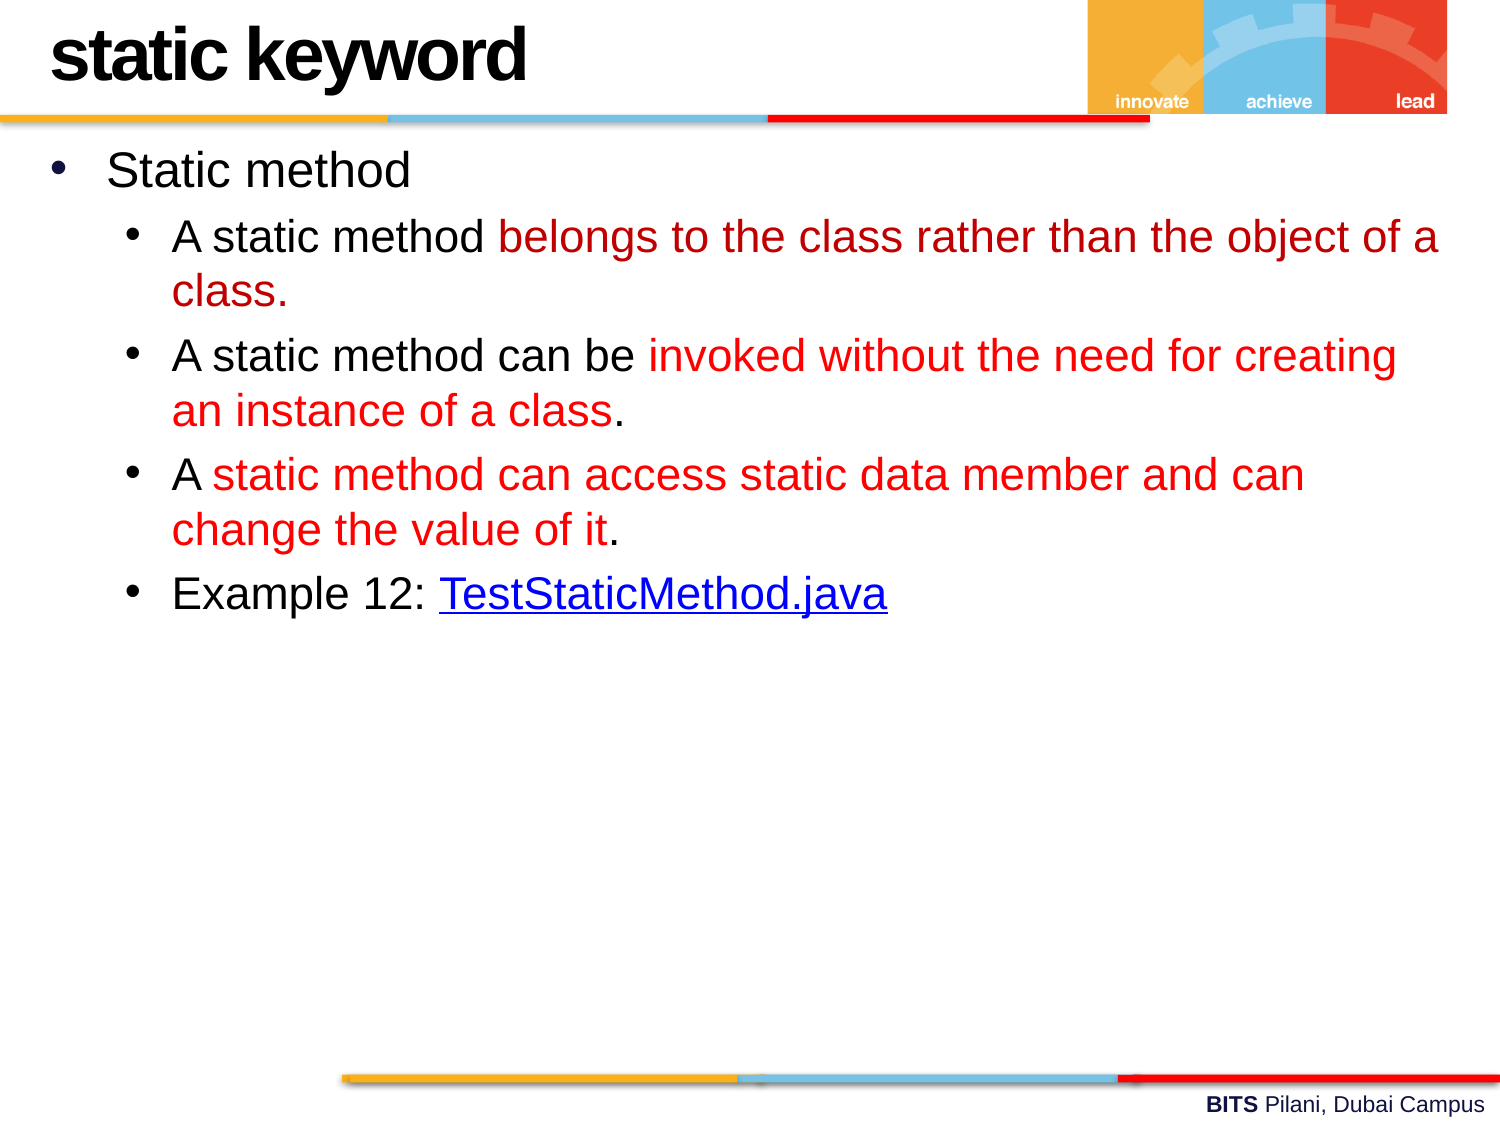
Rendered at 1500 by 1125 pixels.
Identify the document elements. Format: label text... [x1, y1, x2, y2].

list static keyword [34, 27, 1073, 88]
picture [1087, 0, 1448, 114]
list Static method A static method belongs to the class rather than the object of a class. A static method can be invoked without the need for creating an instance of a class. A static method can access static data member and can change the value of it. Example 12: TestStaticMethod.java [34, 129, 1475, 1066]
